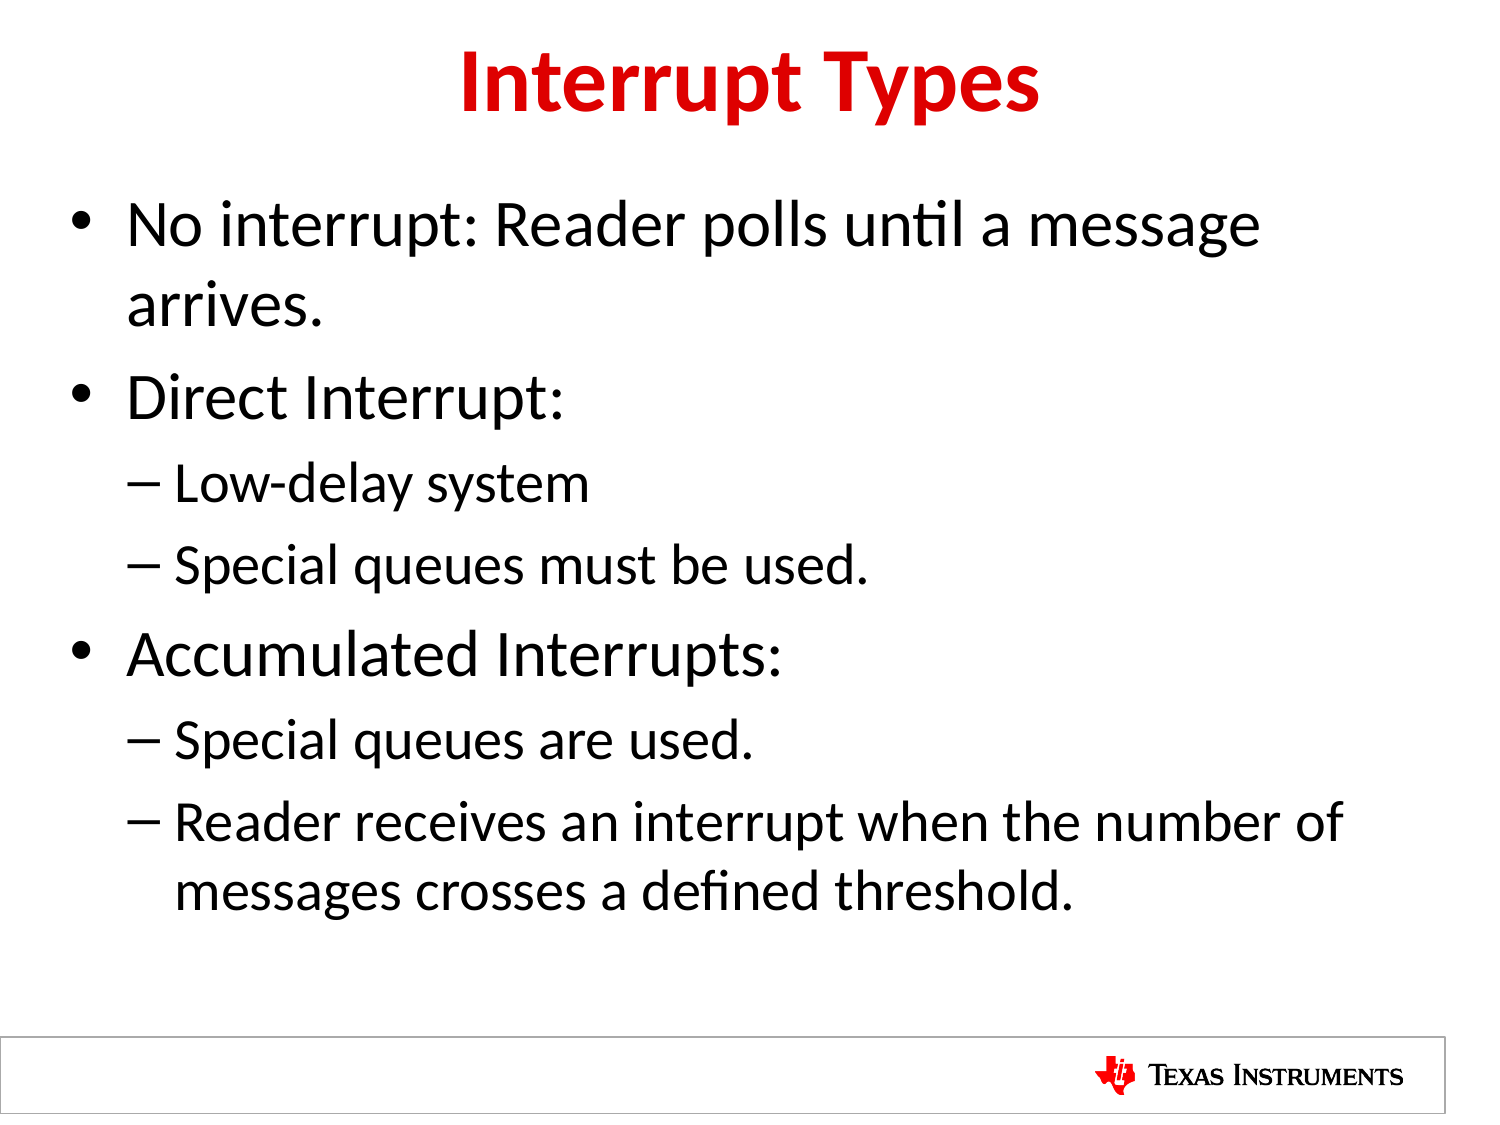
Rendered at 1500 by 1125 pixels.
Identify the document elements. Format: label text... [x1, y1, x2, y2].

list No interrupt: Reader polls until a message arrives. Direct Interrupt: Low-delay system Special queues must be used. Accumulated Interrupts: Special queues are used. Reader receives an interrupt when the number of messages crosses a defined threshold. [54, 171, 1444, 984]
picture [1095, 1056, 1403, 1095]
title Interrupt Types [74, 12, 1426, 138]
